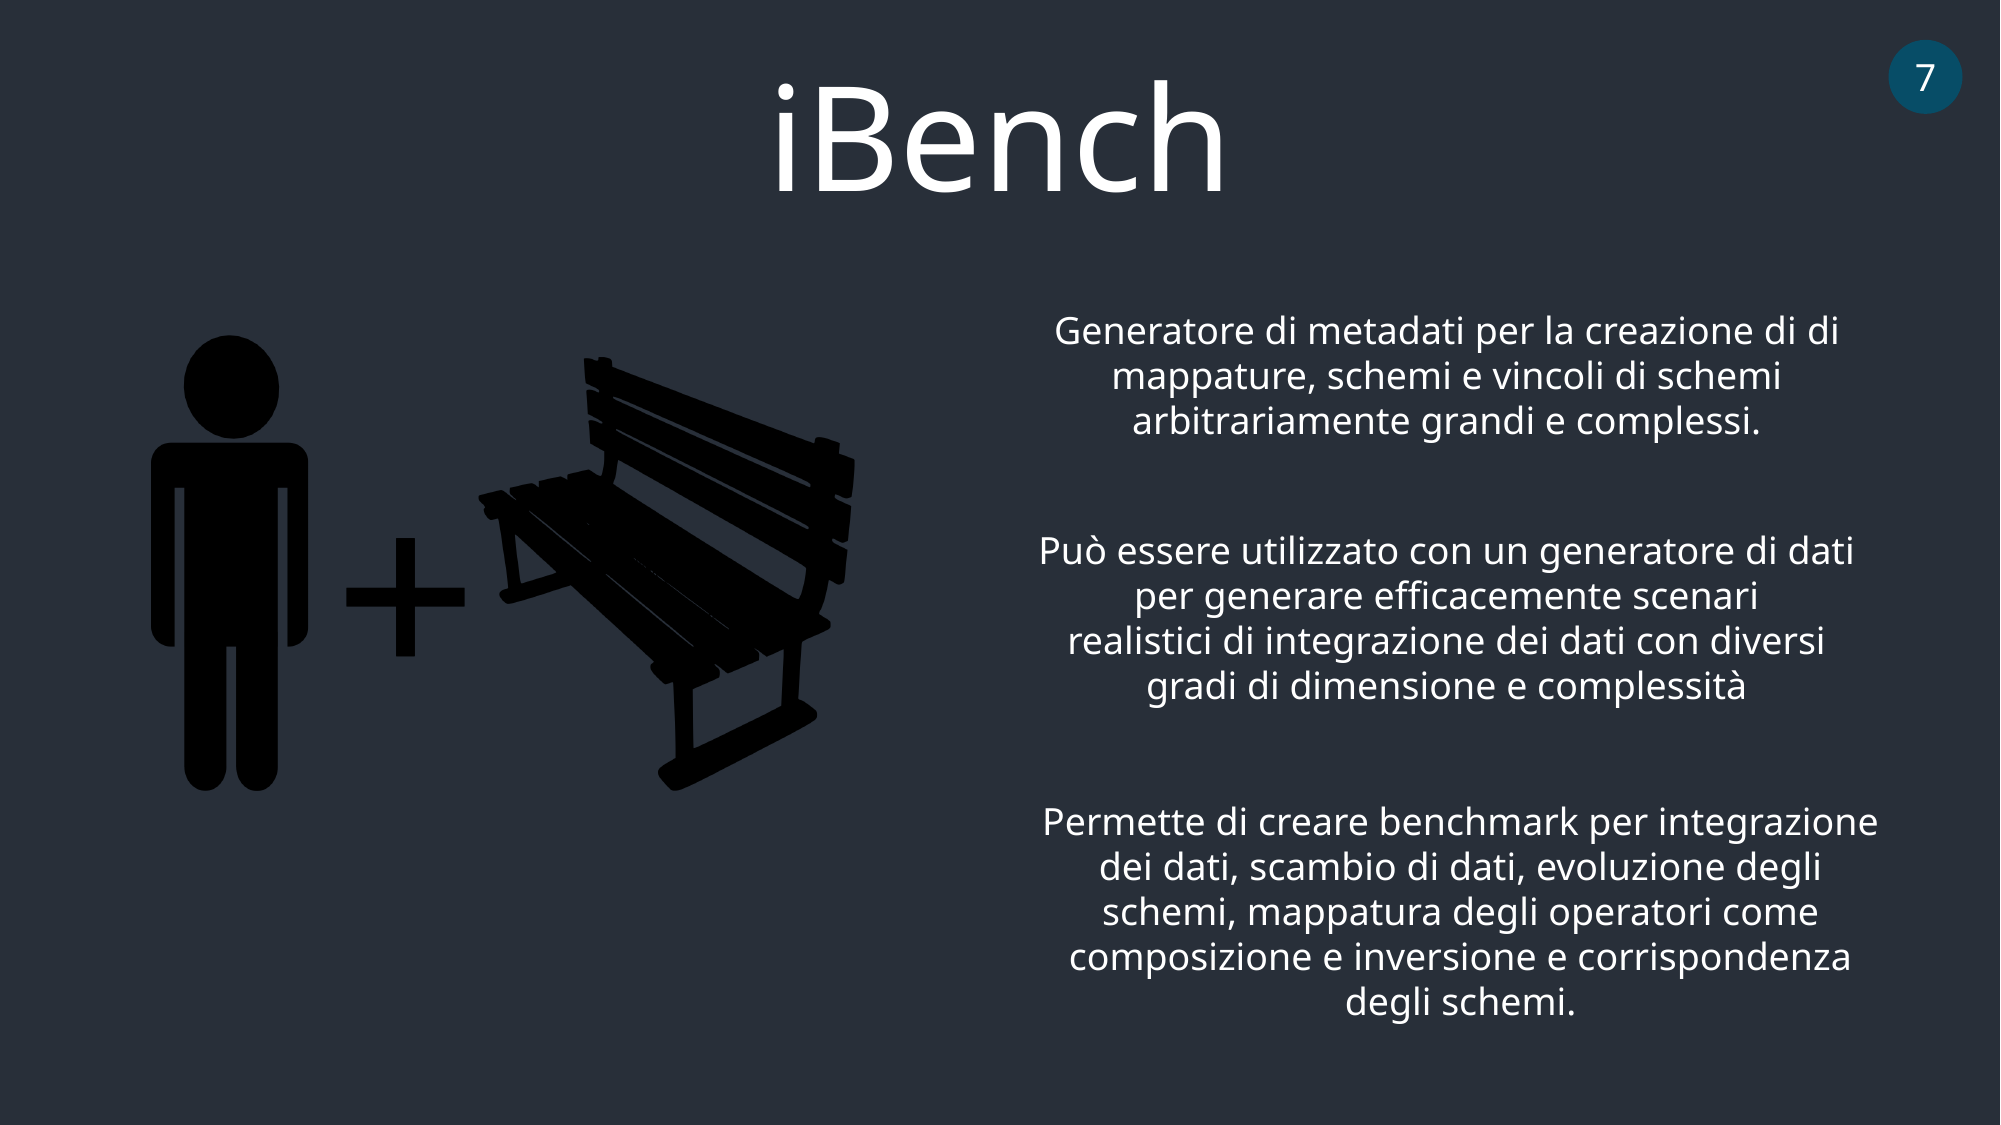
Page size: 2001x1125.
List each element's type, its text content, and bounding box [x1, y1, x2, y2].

text_box Può essere utilizzato con un generatore di dati per generare efficacemente scenari realistici di integrazione dei dati con diversi gradi di dimensione e complessità [1023, 519, 1871, 715]
text_box Permette di creare benchmark per integrazione dei dati, scambio di dati, evoluzione degli schemi, mappatura degli operatori come composizione e inversione e corrispondenza degli schemi. [1023, 790, 1899, 1031]
picture [151, 334, 855, 791]
text_box Generatore di metadati per la creazione di di mappature, schemi e vincoli di schemi arbitrariamente grandi e complessi. [1023, 299, 1871, 449]
text_box iBench [0, 38, 2000, 229]
